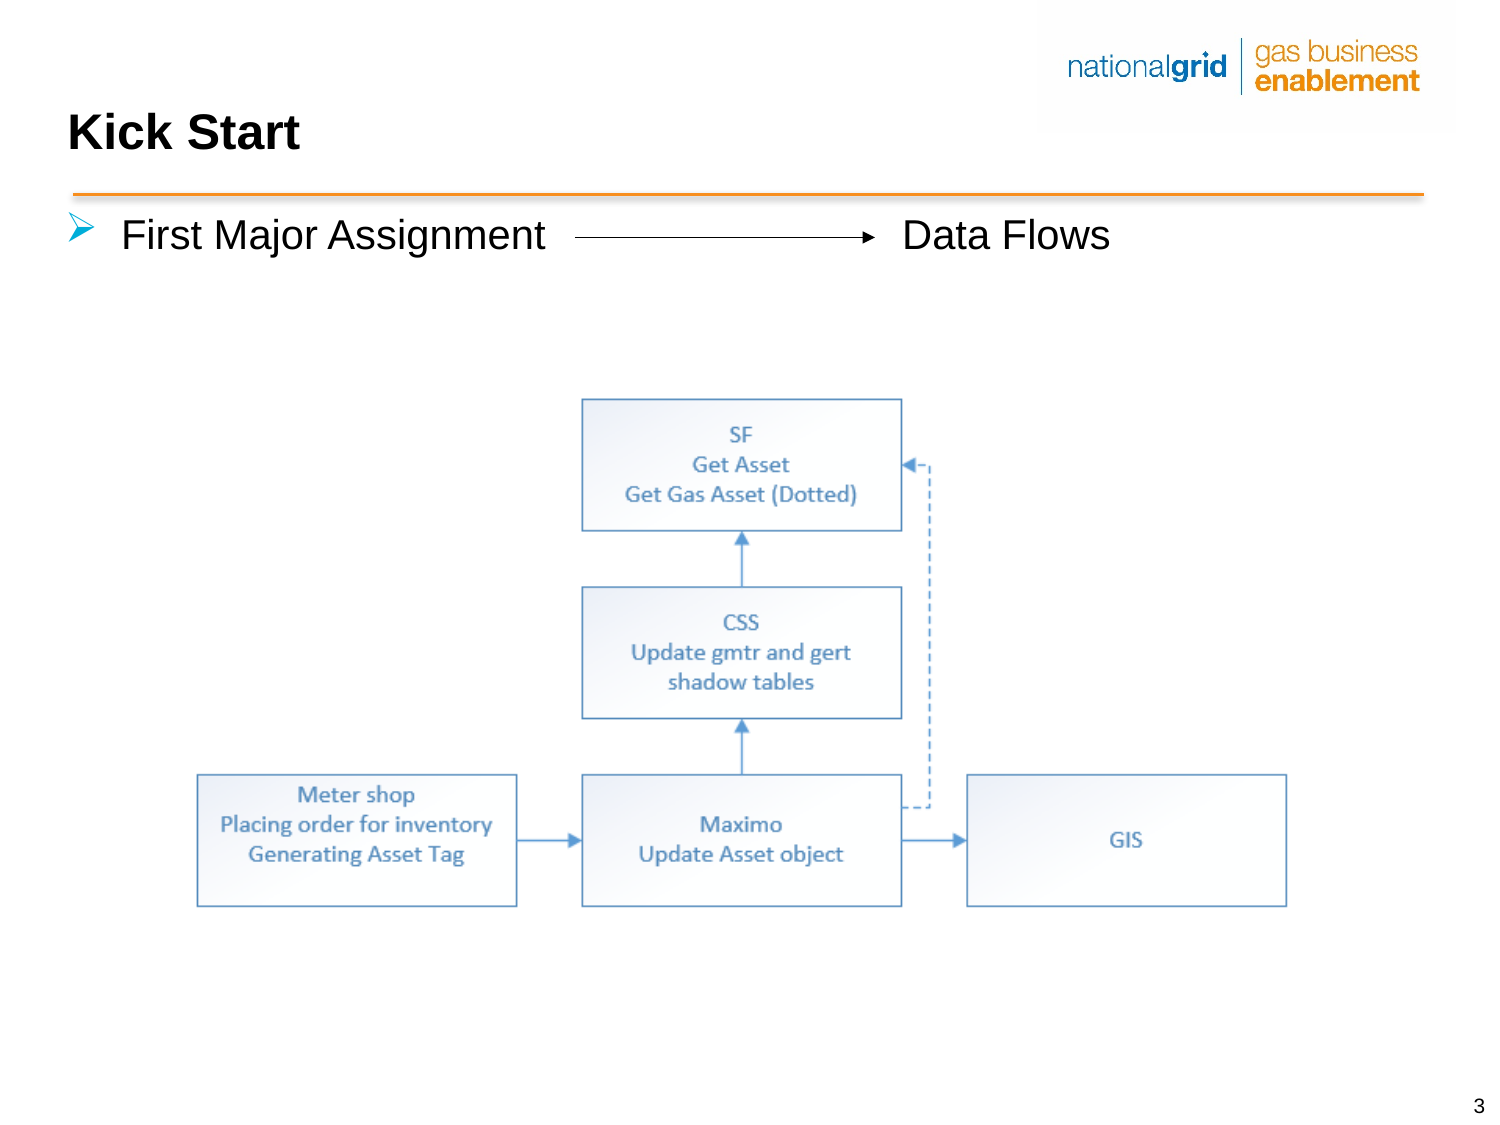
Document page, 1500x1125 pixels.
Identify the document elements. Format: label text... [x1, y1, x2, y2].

text_box Kick Start [52, 92, 1205, 168]
picture [64, 305, 1436, 1045]
slide_number 3 [1395, 1065, 1500, 1125]
picture [1037, 0, 1456, 133]
text_box First Major Assignment Data Flows [50, 199, 1448, 1033]
